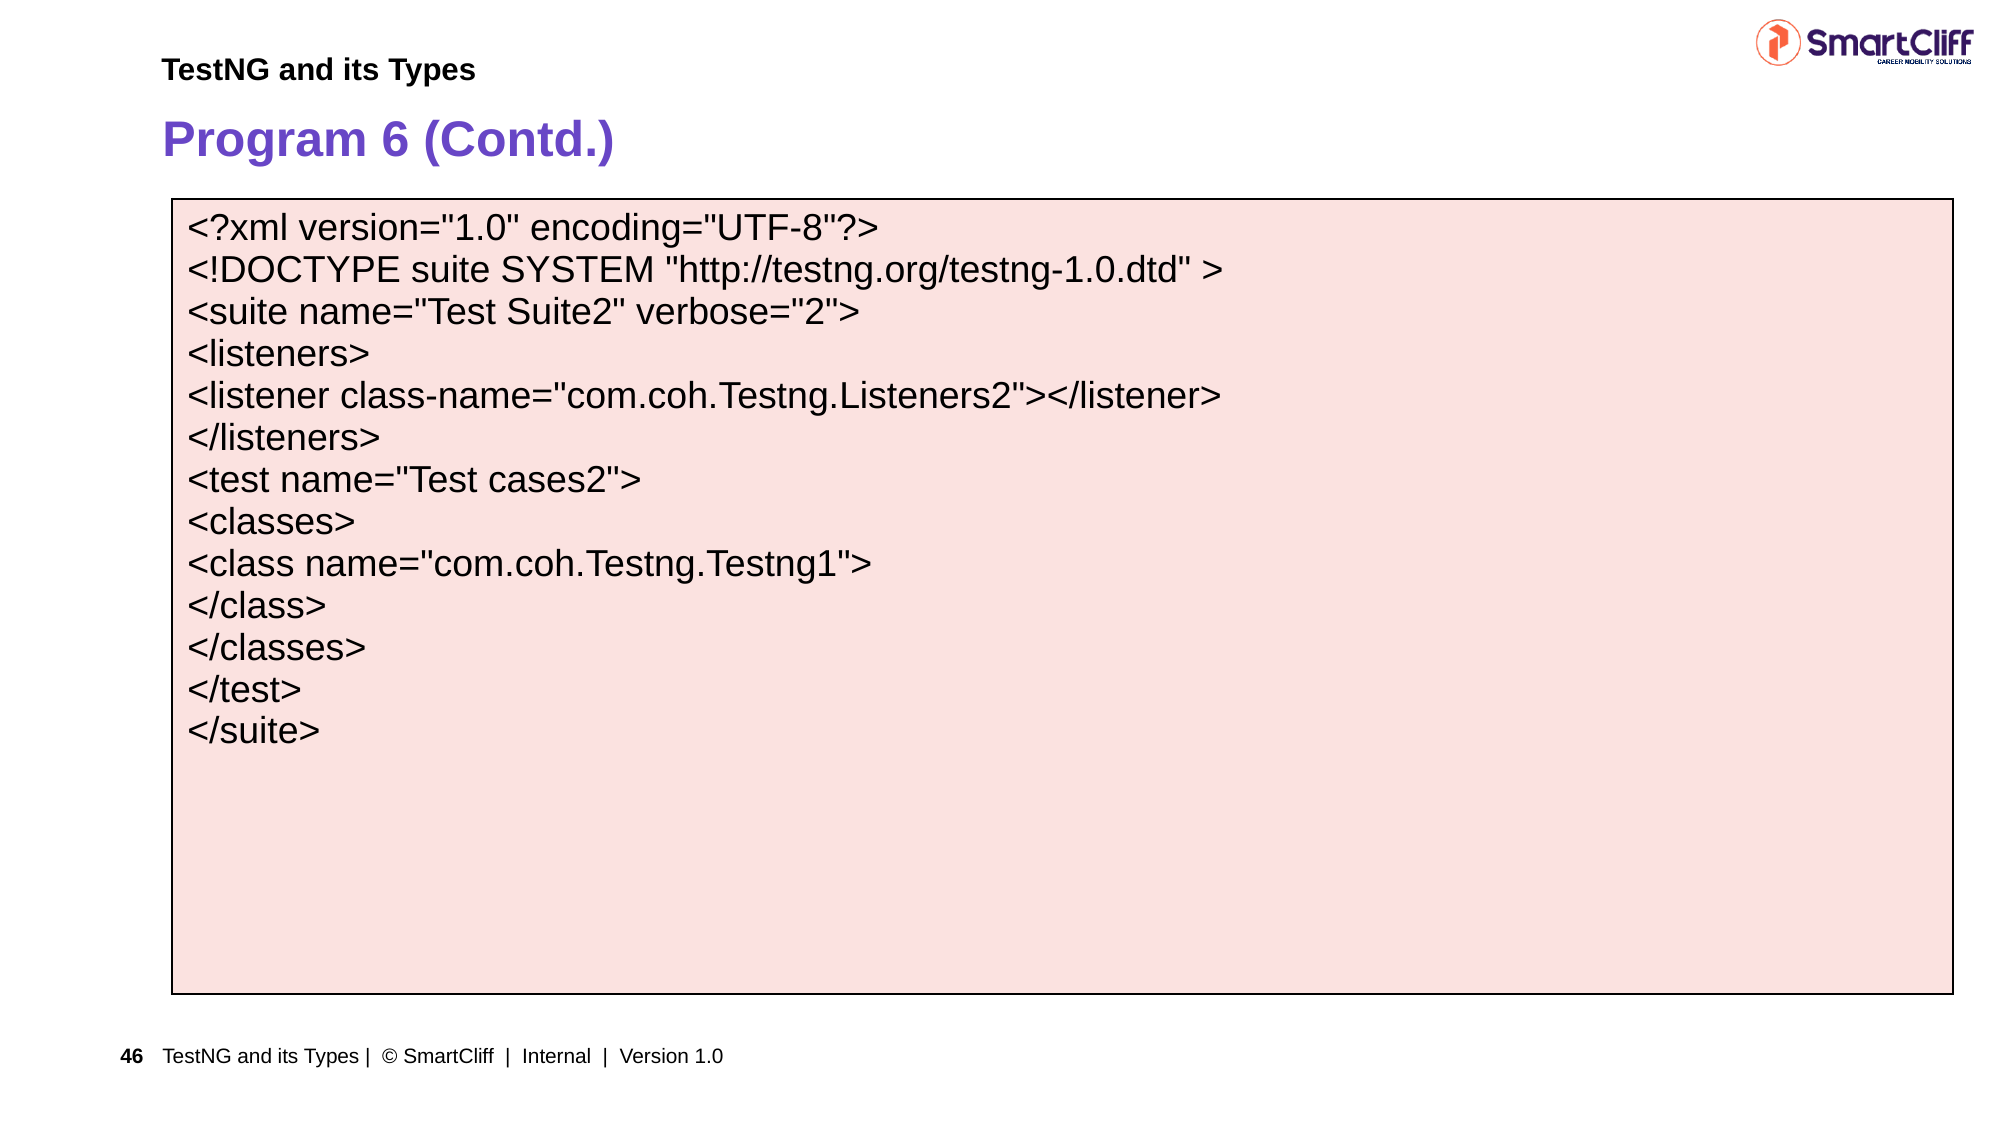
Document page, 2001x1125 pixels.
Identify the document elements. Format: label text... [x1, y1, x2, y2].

list TestNG and its Types [161, 48, 1953, 110]
footer TestNG and its Types | © SmartCliff | Internal | Version 1.0 [162, 1032, 1567, 1079]
table_header <?xml version="1.0" encoding="UTF-8"?> <!DOCTYPE suite SYSTEM "http://testng.org/testng-1.0.dtd" > <suite name="Test Suite2" verbose="2"> <listeners> <listener class-name="com.coh.Testng.Listeners2"></listener> </listeners> <test name="Test cases2"> <classes> <class name="com.coh.Testng.Testng1"> </class> </classes> </test> </suite> [173, 200, 1952, 993]
slide_number 46 [63, 1032, 162, 1079]
title Program 6 (Contd.) [162, 105, 1954, 169]
picture [1750, 13, 1980, 73]
